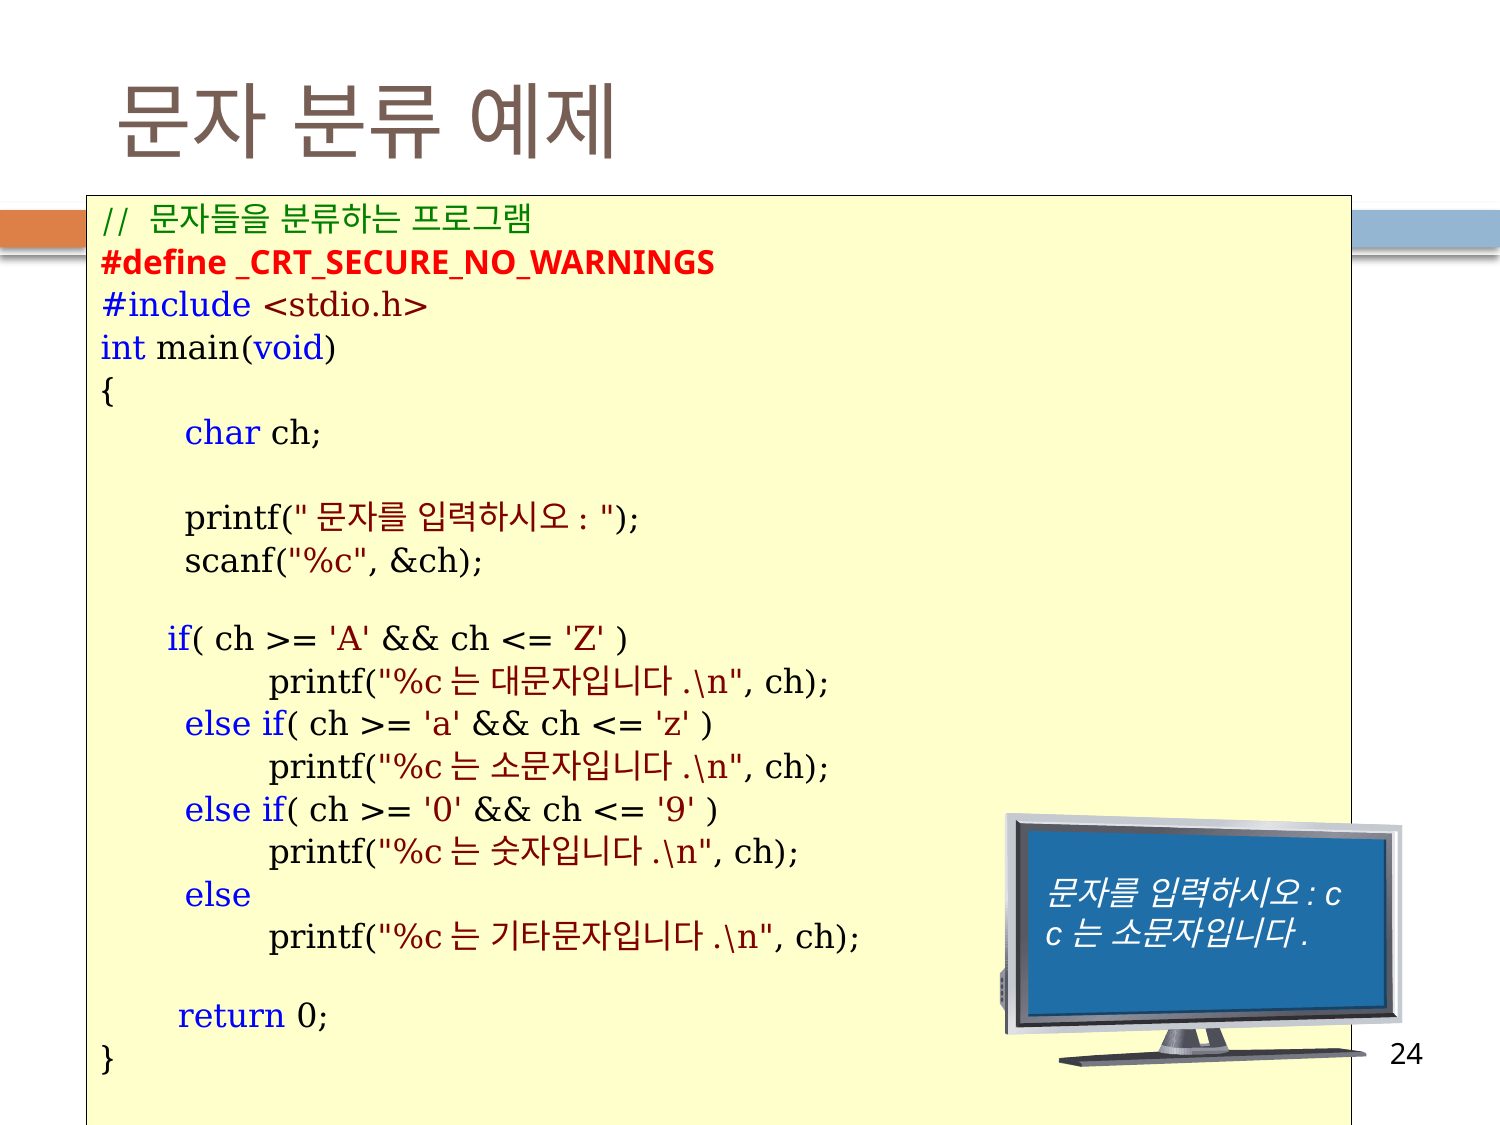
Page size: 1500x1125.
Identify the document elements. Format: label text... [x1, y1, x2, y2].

text_box // 문자들을 분류하는 프로그램 #define _CRT_SECURE_NO_WARNINGS #include <stdio.h> int main(void) { char ch; printf("문자를 입력하시오: "); scanf("%c", &ch); if( ch >= 'A' && ch <= 'Z' ) printf("%c는 대문자입니다.\n", ch); else if( ch >= 'a' && ch <= 'z' ) printf("%c는 소문자입니다.\n", ch); else if( ch >= '0' && ch <= '9' ) printf("%c는 숫자입니다.\n", ch); else printf("%c는 기타문자입니다.\n", ch); return 0; } [85, 195, 1352, 1125]
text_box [998, 811, 1408, 1069]
title 문자 분류 예제 [100, 37, 1438, 200]
slide_number 24 [1021, 1024, 1438, 1085]
